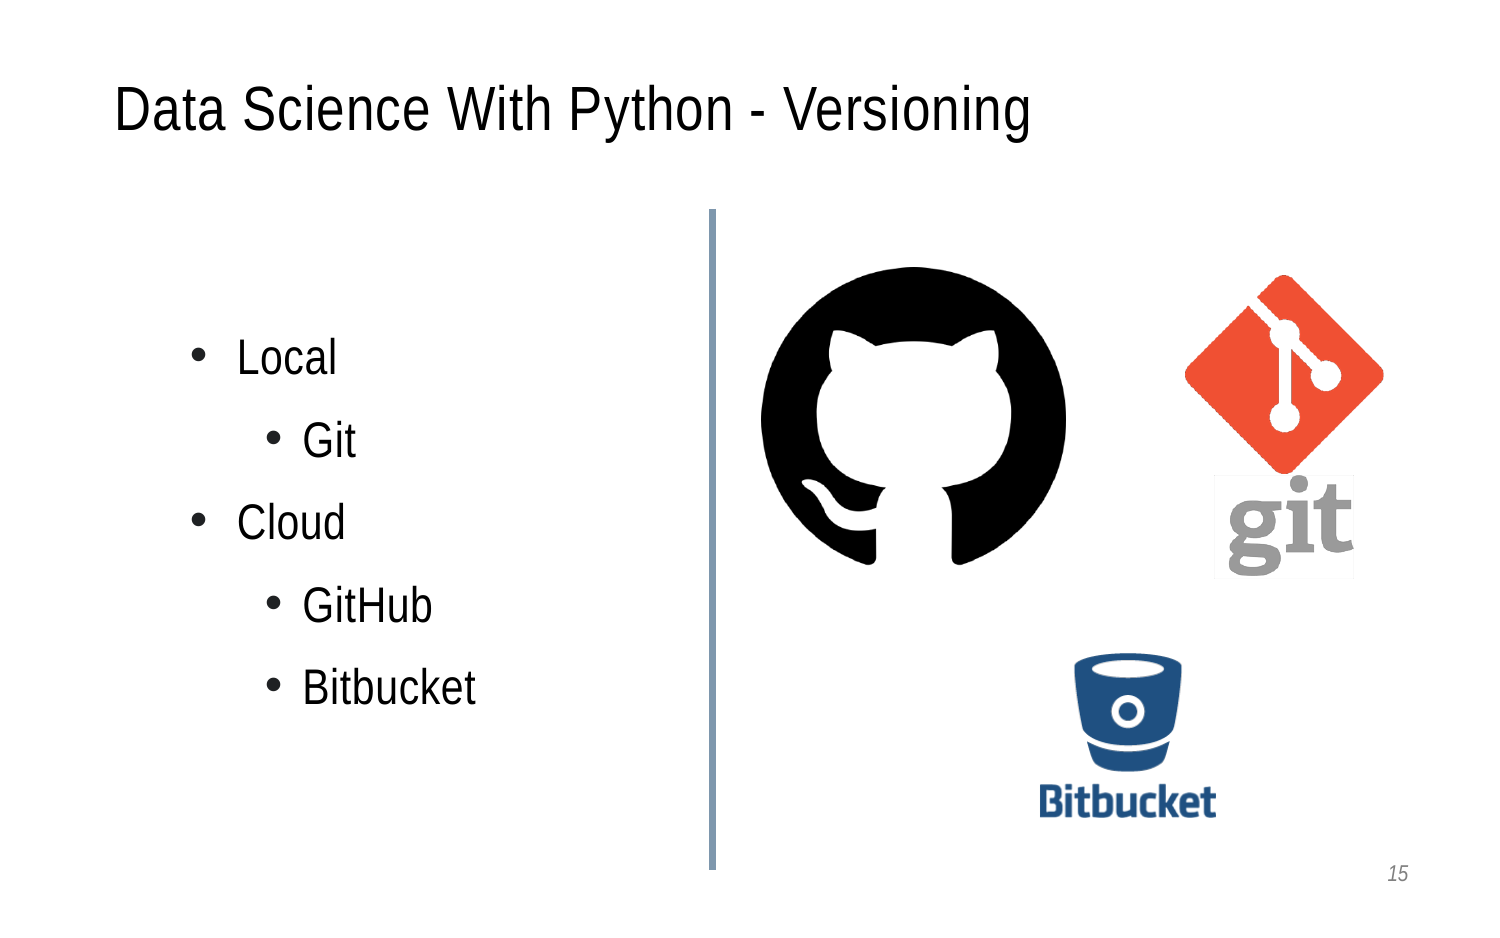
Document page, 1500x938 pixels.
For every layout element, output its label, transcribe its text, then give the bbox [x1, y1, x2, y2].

picture [1127, 267, 1439, 579]
picture [1001, 610, 1255, 864]
list Local Git Cloud GitHub Bitbucket [99, 179, 620, 788]
title Data Science With Python - Versioning [99, 43, 1400, 151]
picture [761, 267, 1066, 572]
